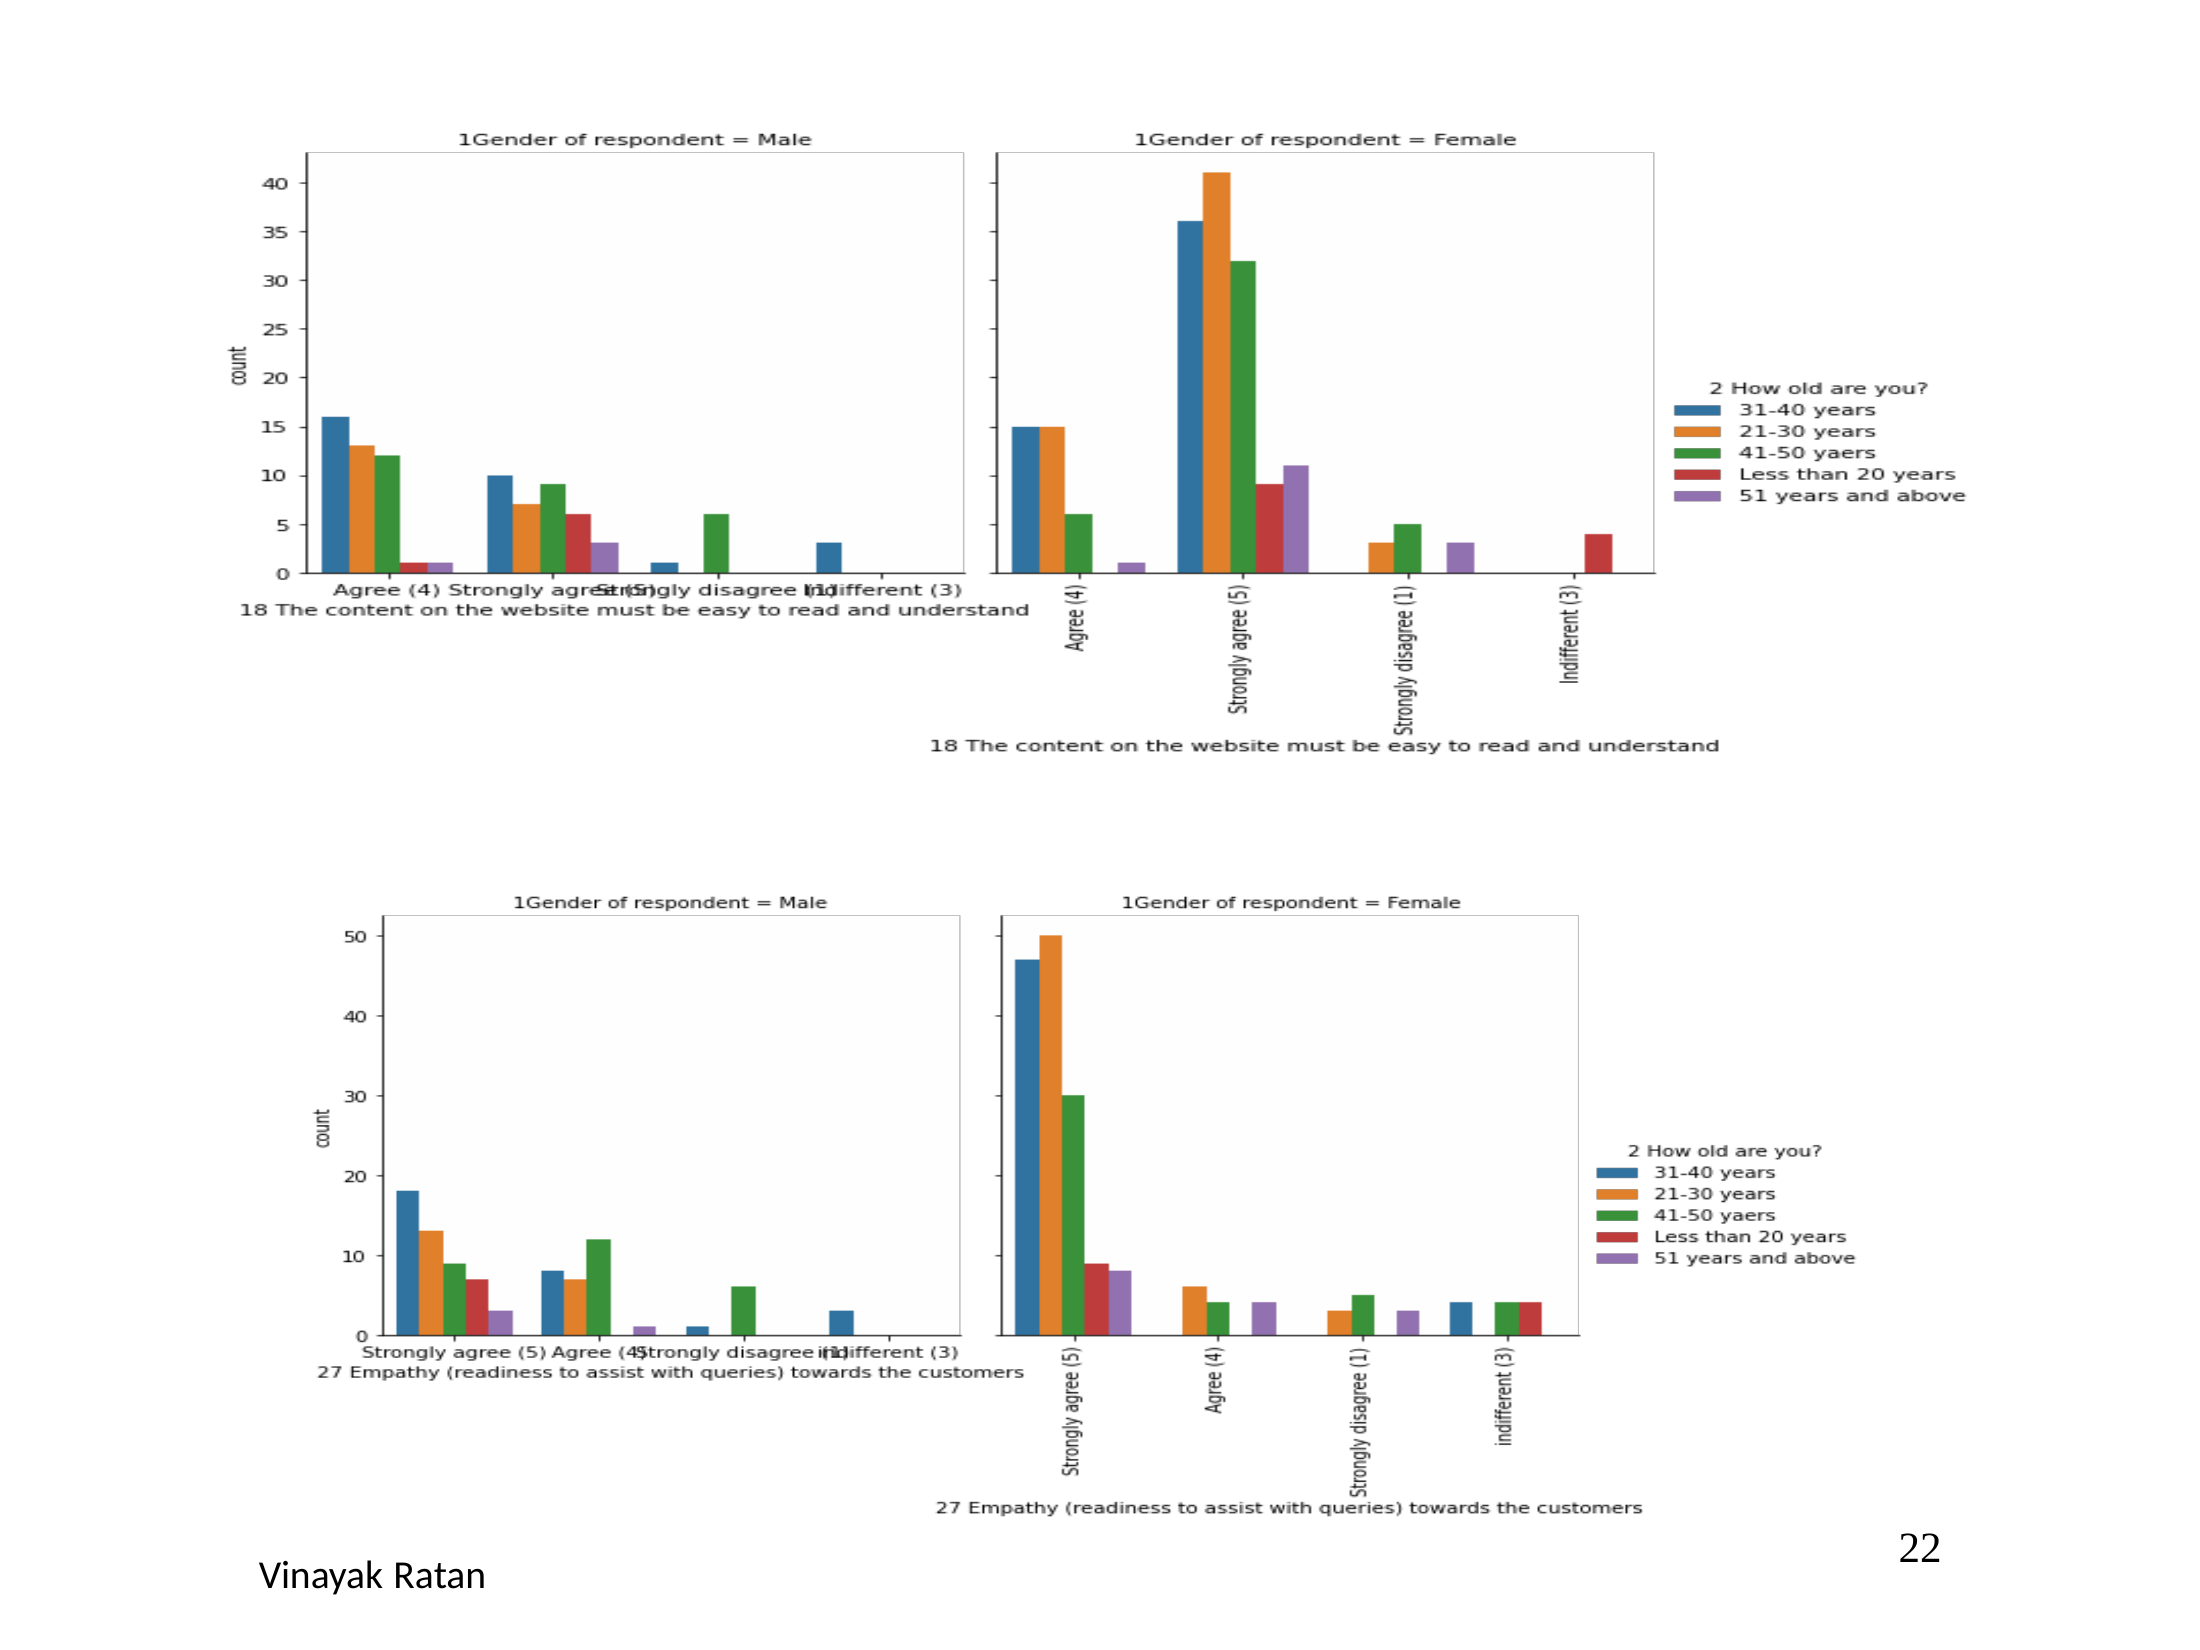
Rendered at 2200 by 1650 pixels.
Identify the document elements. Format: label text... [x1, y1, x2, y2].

slide_number 22 [1891, 1519, 1949, 1625]
footer Vinayak Ratan [255, 1549, 492, 1598]
text_box [299, 887, 1875, 1525]
text_box [212, 125, 1988, 763]
